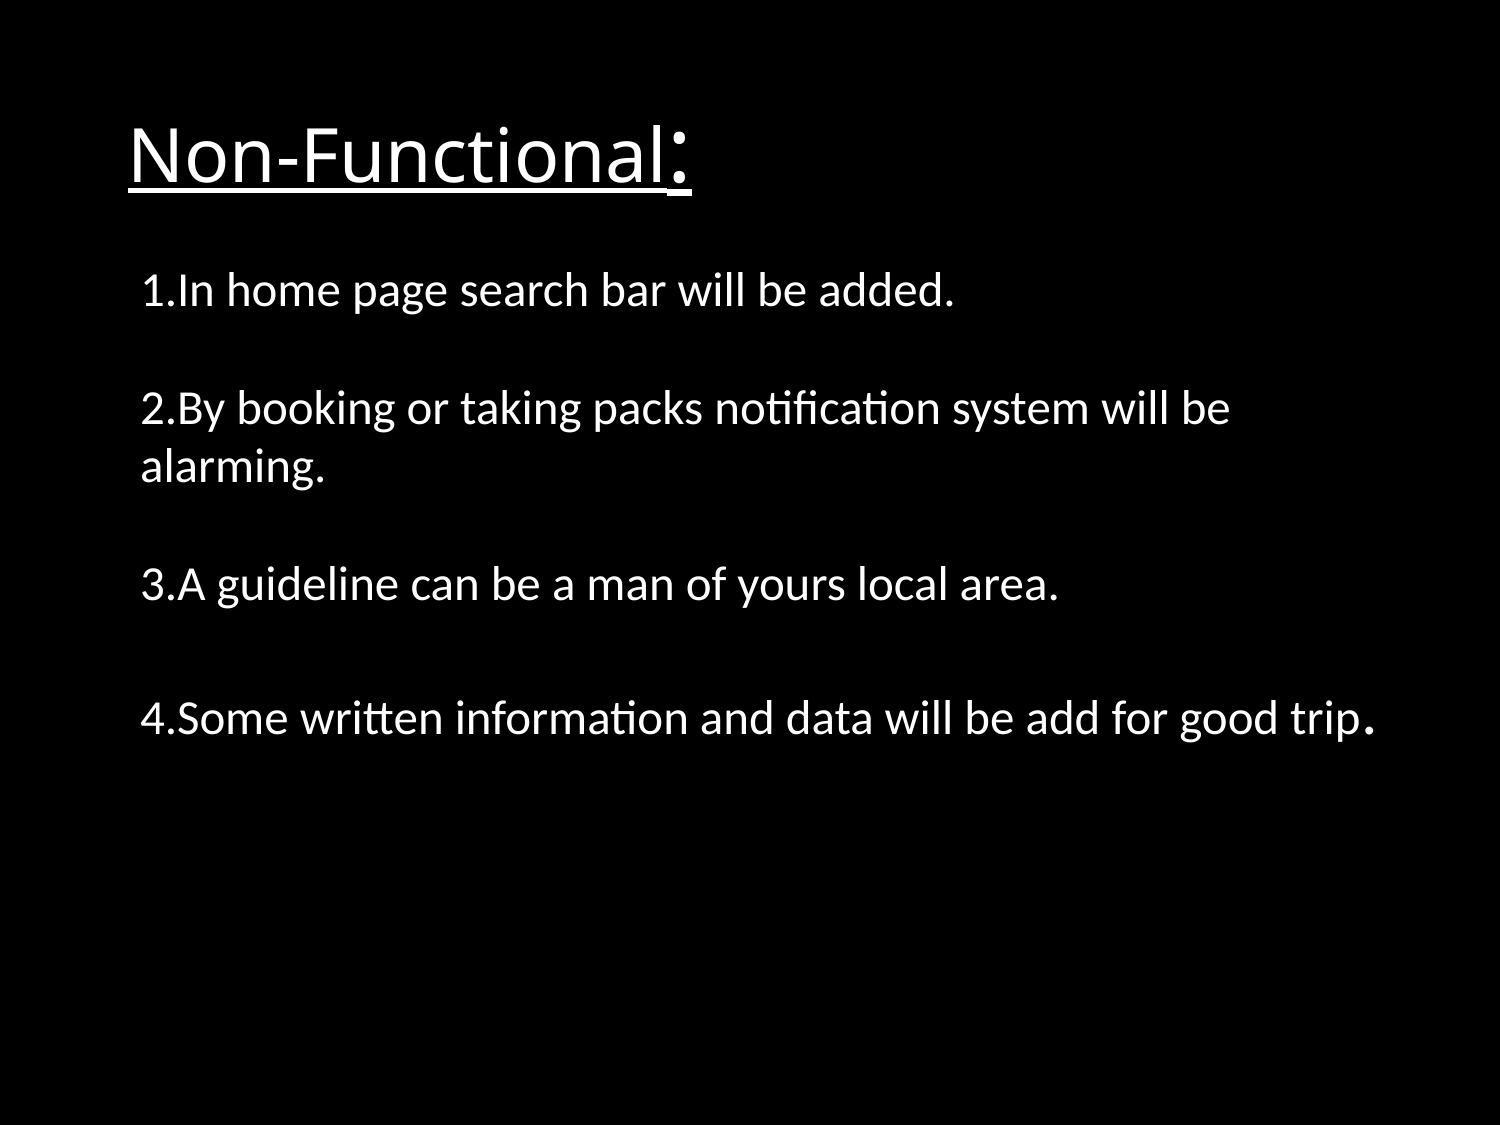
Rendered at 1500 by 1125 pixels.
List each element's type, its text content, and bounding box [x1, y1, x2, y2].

title Non-Functional: [112, 24, 1388, 267]
subtitle 1.In home page search bar will be added. 2.By booking or taking packs notification system will be alarming. 3.A guideline can be a man of yours local area. 4.Some written information and data will be add for good trip. [125, 249, 1438, 1088]
